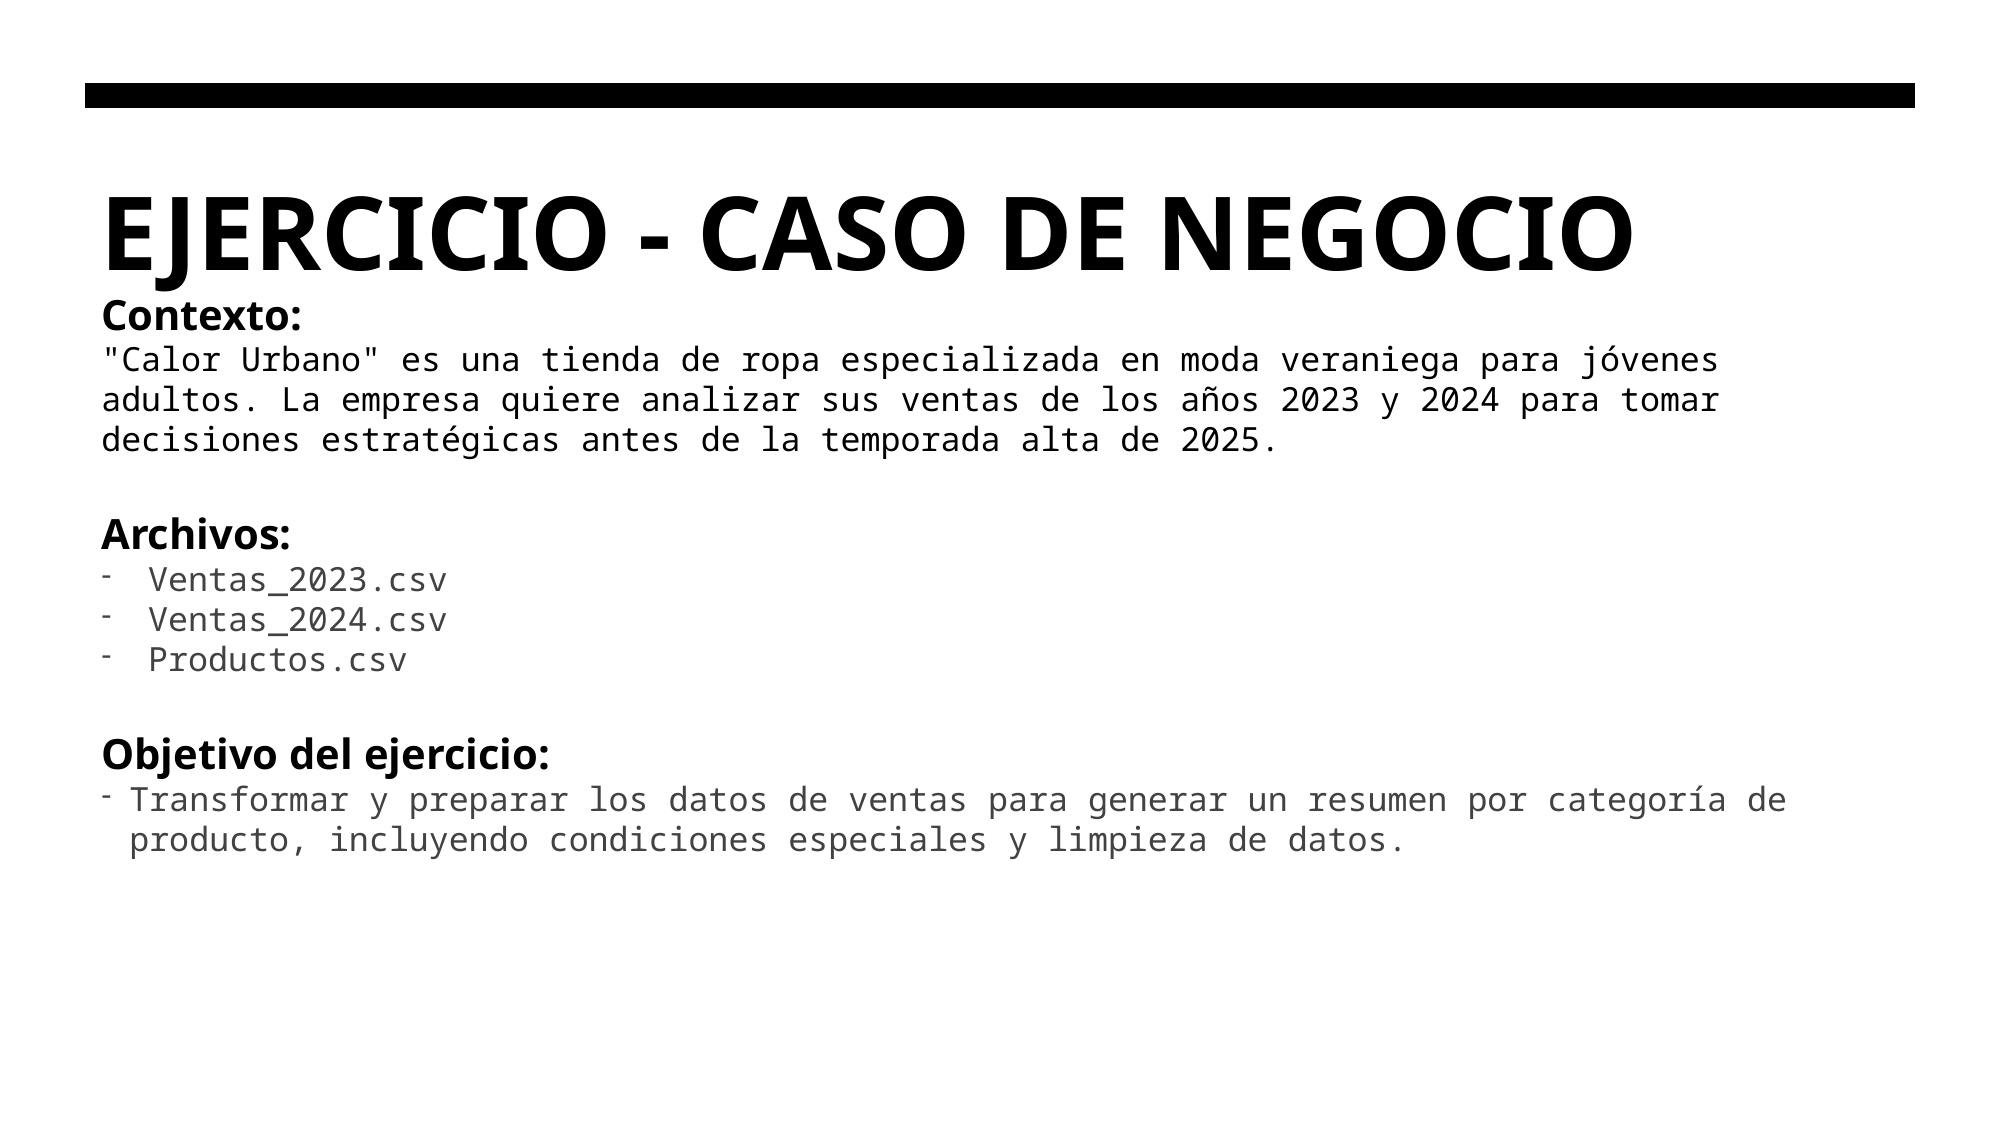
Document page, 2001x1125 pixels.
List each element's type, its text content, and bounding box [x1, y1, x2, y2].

title EJERCICIO - CASO DE NEGOCIO [85, 160, 1916, 282]
text_box [84, 282, 1916, 982]
text_box Contexto: "Calor Urbano" es una tienda de ropa especializada en moda veraniega para jóvenes adultos. La empresa quiere analizar sus ventas de los años 2023 y 2024 para tomar decisiones estratégicas antes de la temporada alta de 2025. Archivos: Ventas_2023.csv Ventas_2024.csv Productos.csv Objetivo del ejercicio: Transformar y preparar los datos de ventas para generar un resumen por categoría de producto, incluyendo condiciones especiales y limpieza de datos. [86, 280, 1914, 916]
